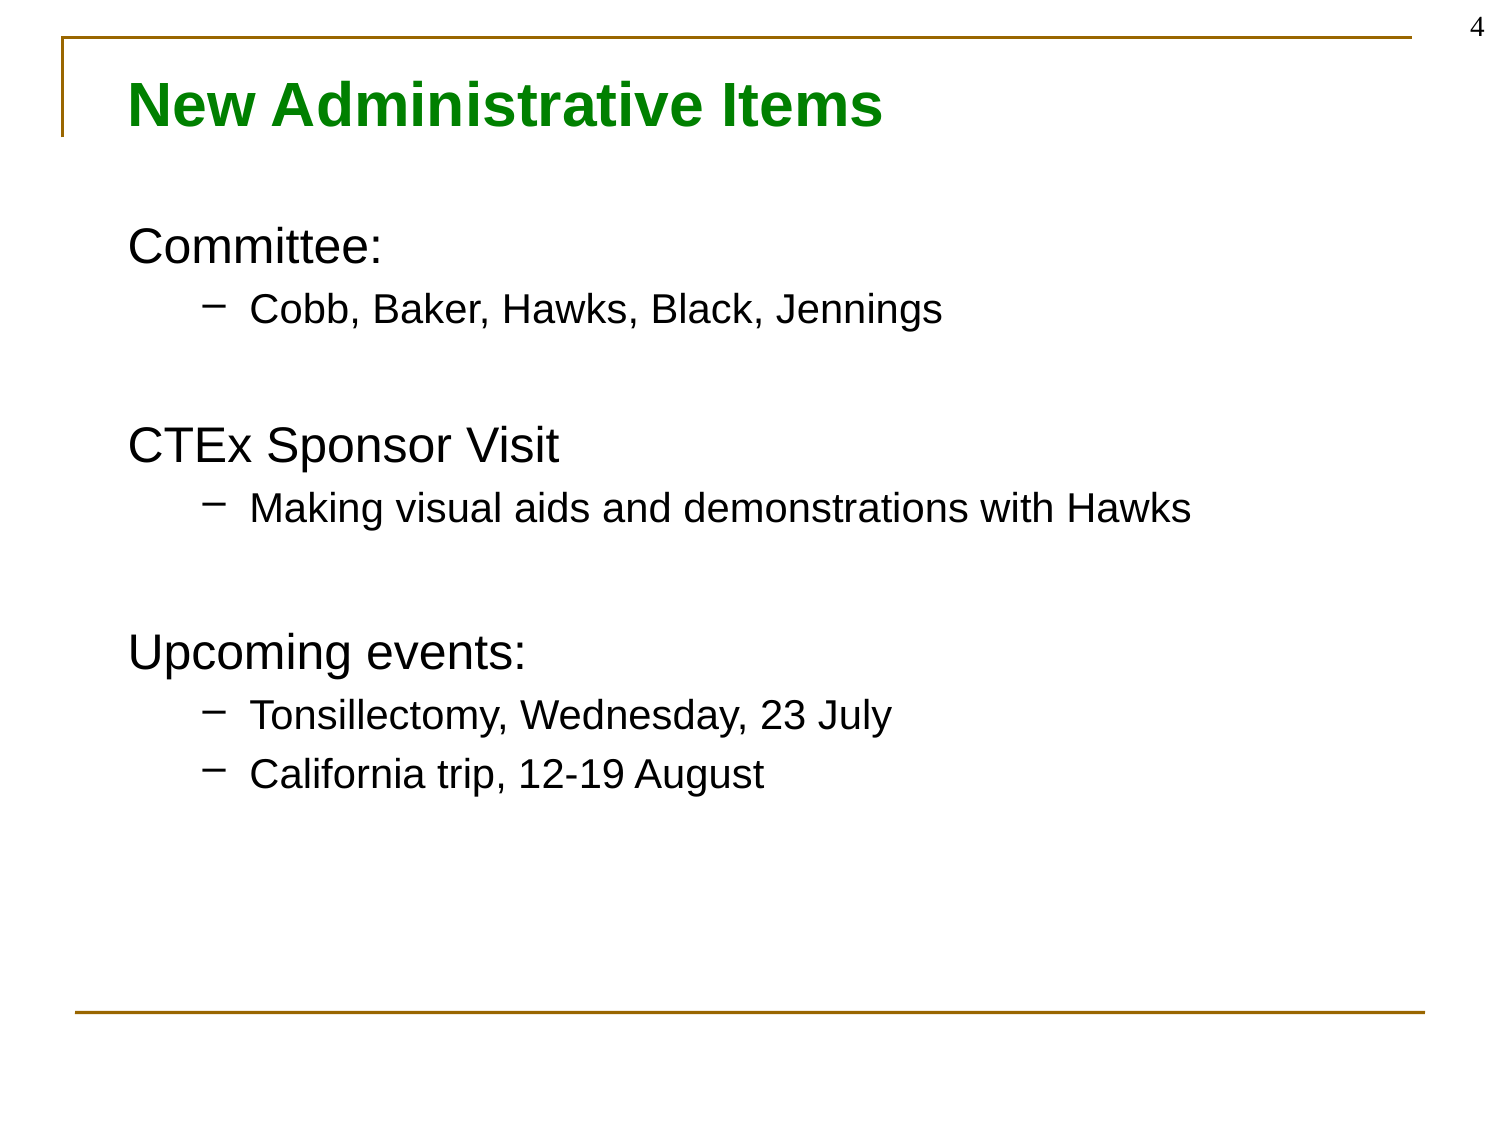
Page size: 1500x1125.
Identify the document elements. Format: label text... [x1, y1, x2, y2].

list Committee: Cobb, Baker, Hawks, Black, Jennings CTEx Sponsor Visit Making visual aids and demonstrations with Hawks Upcoming events: Tonsillectomy, Wednesday, 23 July California trip, 12-19 August [112, 206, 1388, 1051]
title New Administrative Items [112, 37, 1388, 166]
slide_number 4 [1187, 0, 1500, 35]
